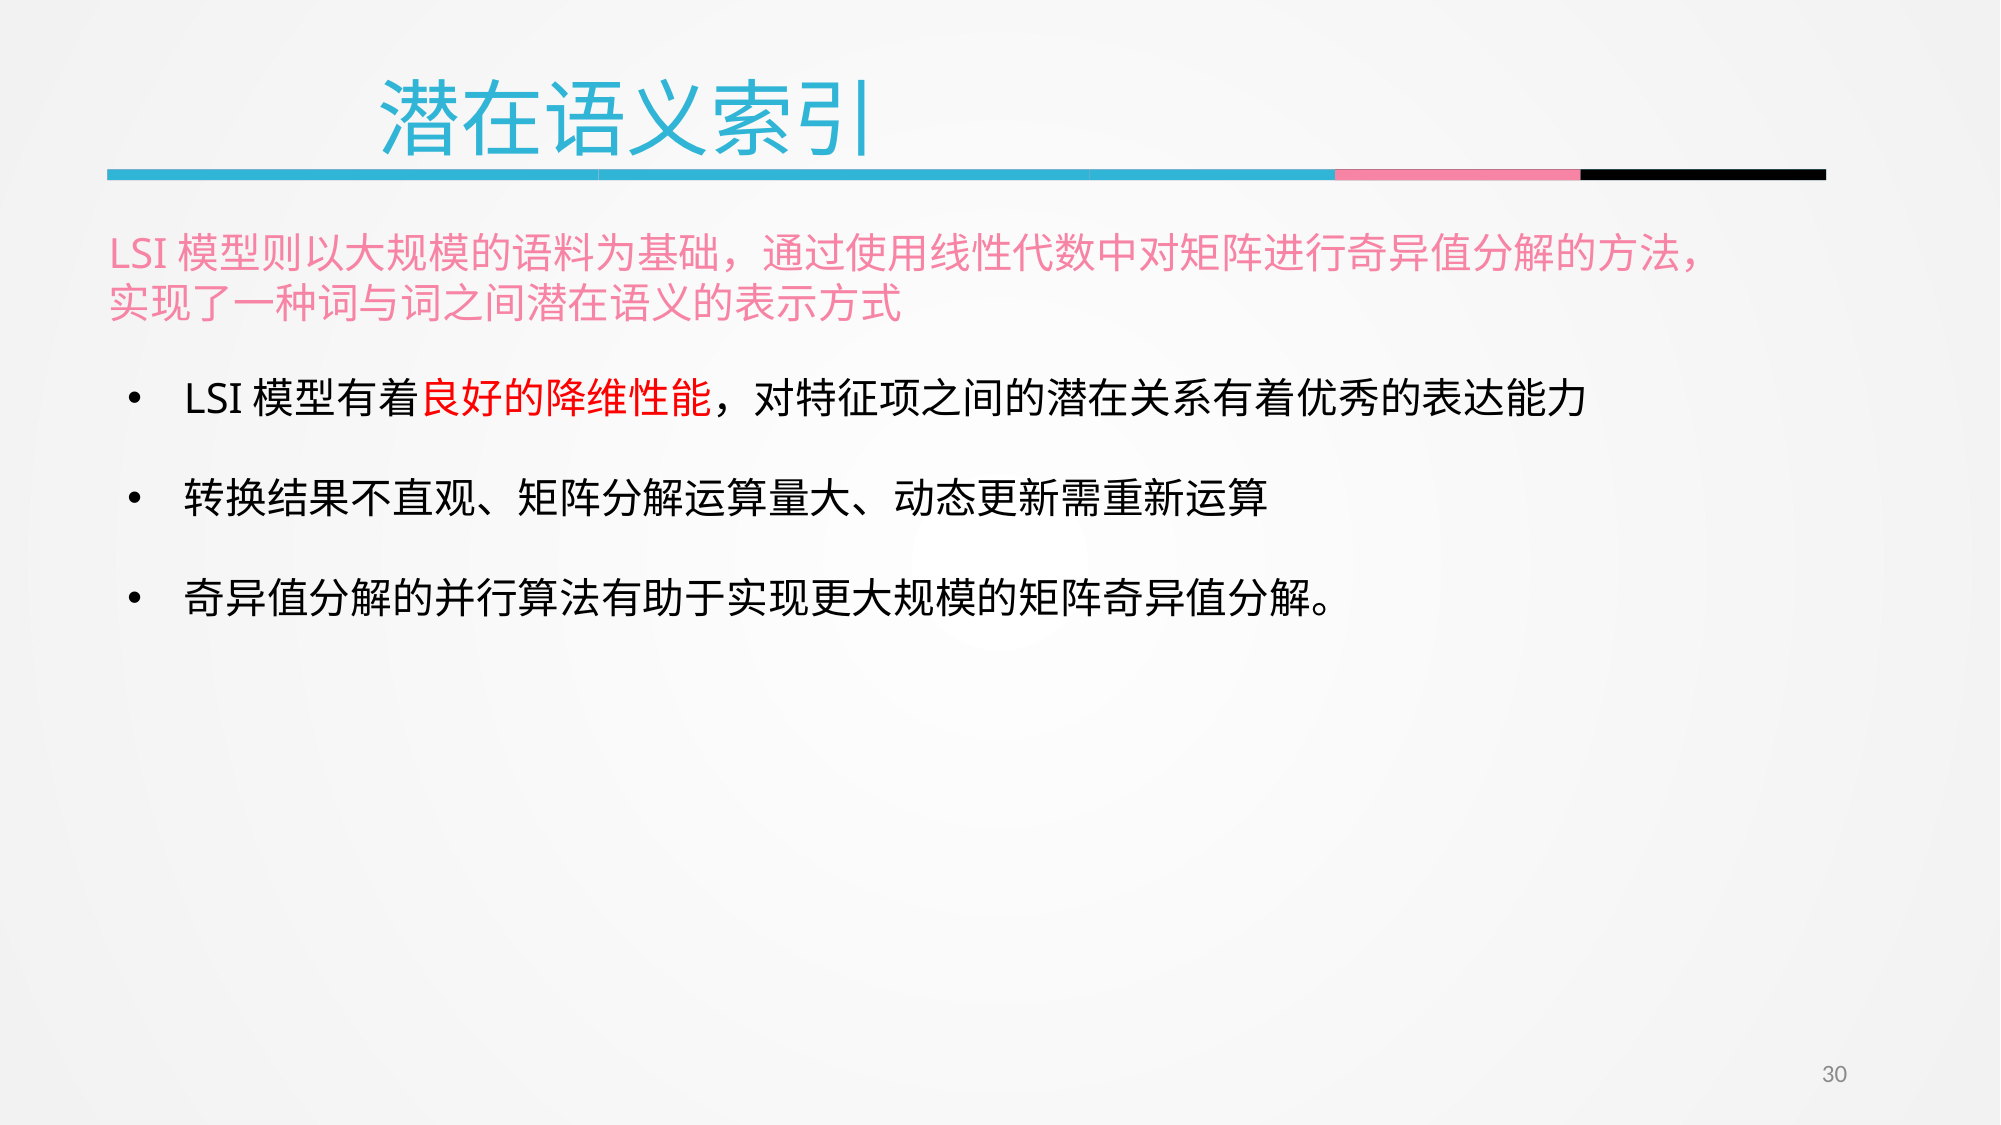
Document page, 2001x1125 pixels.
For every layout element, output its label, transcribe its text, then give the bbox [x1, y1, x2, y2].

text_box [107, 169, 1827, 181]
text_box LSI模型则以大规模的语料为基础，通过使用线性代数中对矩阵进行奇异值分解的方法，实现了一种词与词之间潜在语义的表示方式 [93, 219, 1719, 334]
slide_number 30 [1412, 1042, 1863, 1103]
text_box 潜在语义索引 [362, 58, 892, 169]
text_box LSI模型有着良好的降维性能，对特征项之间的潜在关系有着优秀的表达能力 转换结果不直观、矩阵分解运算量大、动态更新需重新运算 奇异值分解的并行算法有助于实现更大规模的矩阵奇异值分解。 [112, 364, 1827, 630]
